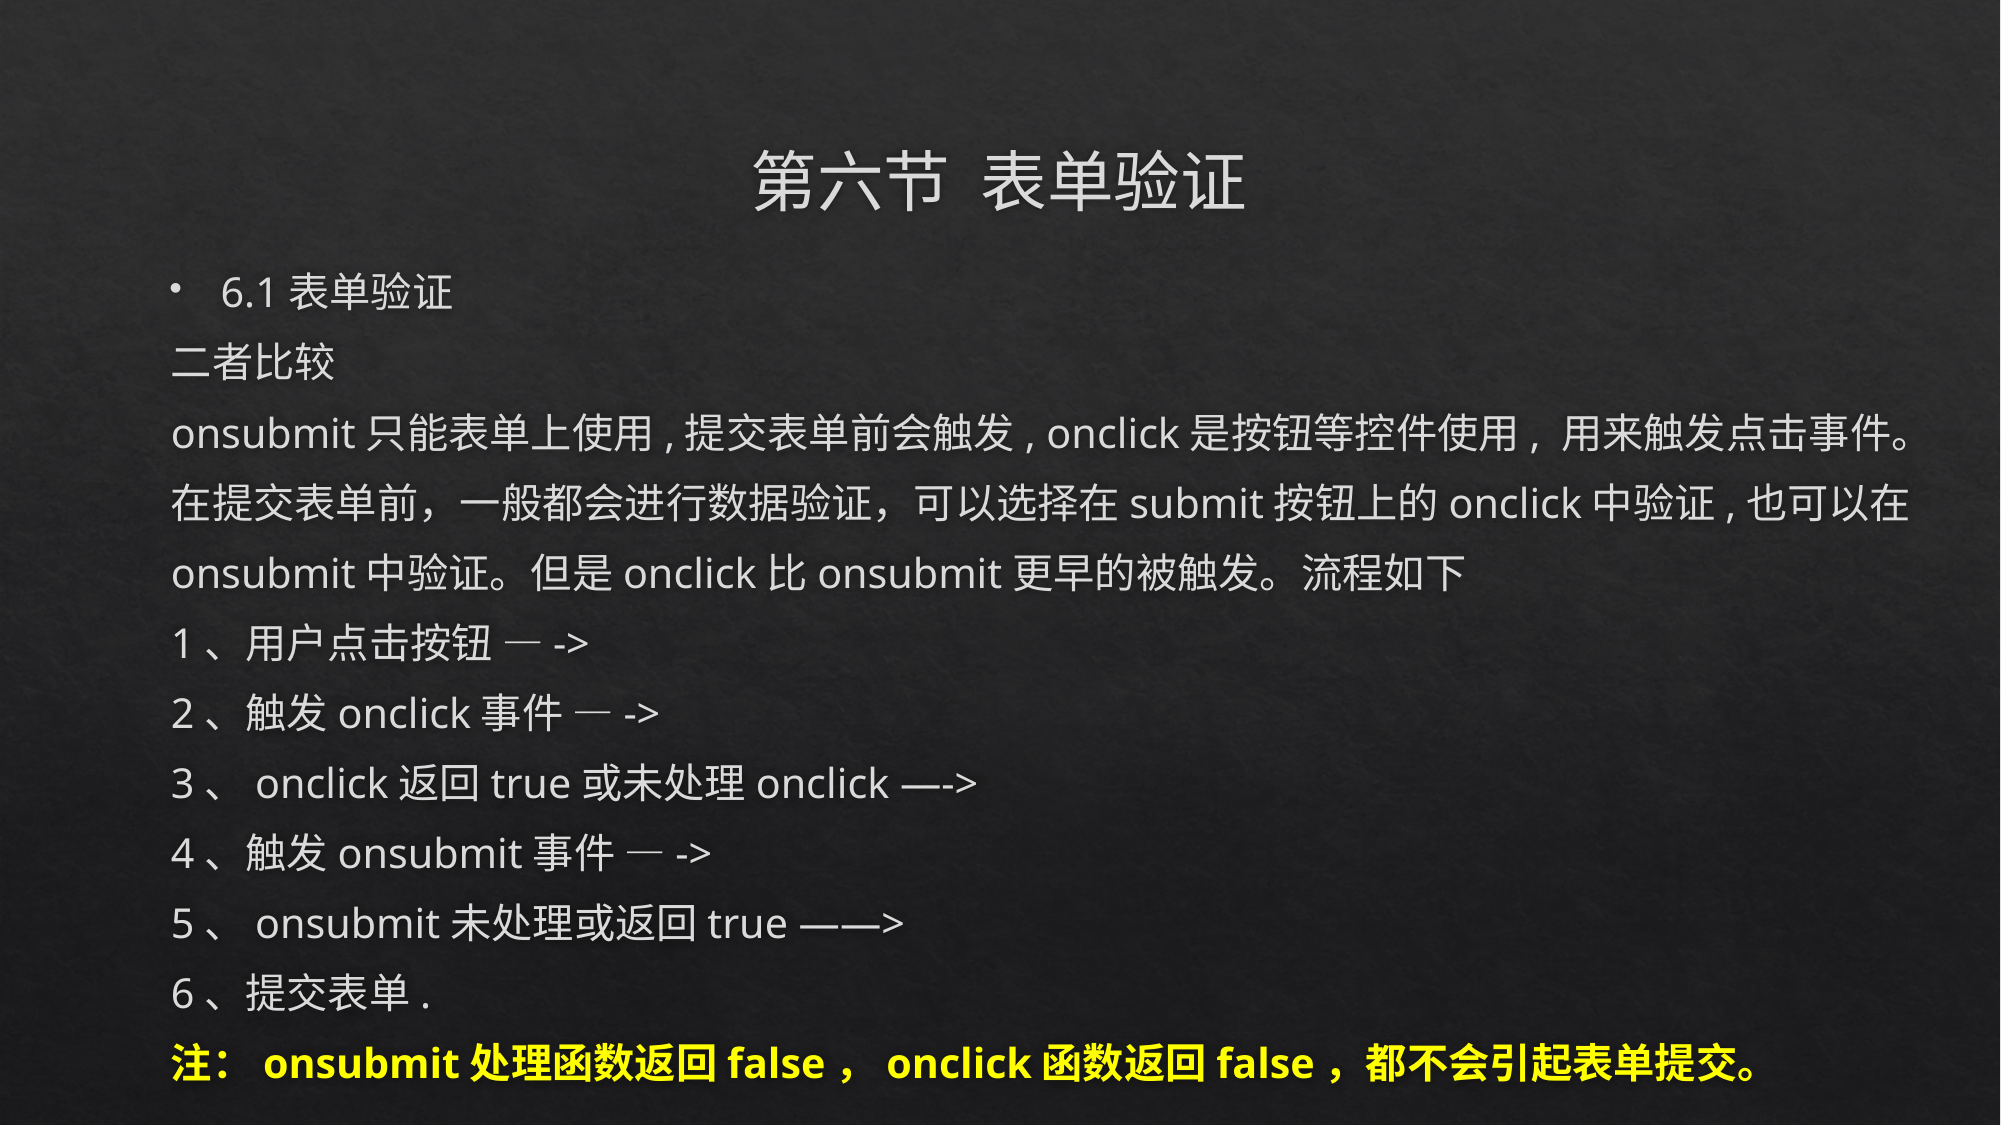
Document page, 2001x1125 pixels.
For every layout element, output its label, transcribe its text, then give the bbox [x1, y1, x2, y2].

list 6.1表单验证 二者比较 onsubmit只能表单上使用,提交表单前会触发, onclick是按钮等控件使用, 用来触发点击事件。 在提交表单前，一般都会进行数据验证，可以选择在submit按钮上的onclick中验证,也可以在 onsubmit中验证。但是onclick比onsubmit更早的被触发。流程如下 1、用户点击按钮 —-> 2、触发onclick事件 —-> 3、onclick返回true或未处理onclick —-> 4、触发onsubmit事件 —-> 5、onsubmit未处理或返回true ——> 6、提交表单. 注：onsubmit处理函数返回false，onclick函数返回false，都不会引起表单提交。 [149, 259, 2000, 1100]
title 第六节 表单验证 [149, 99, 1849, 254]
